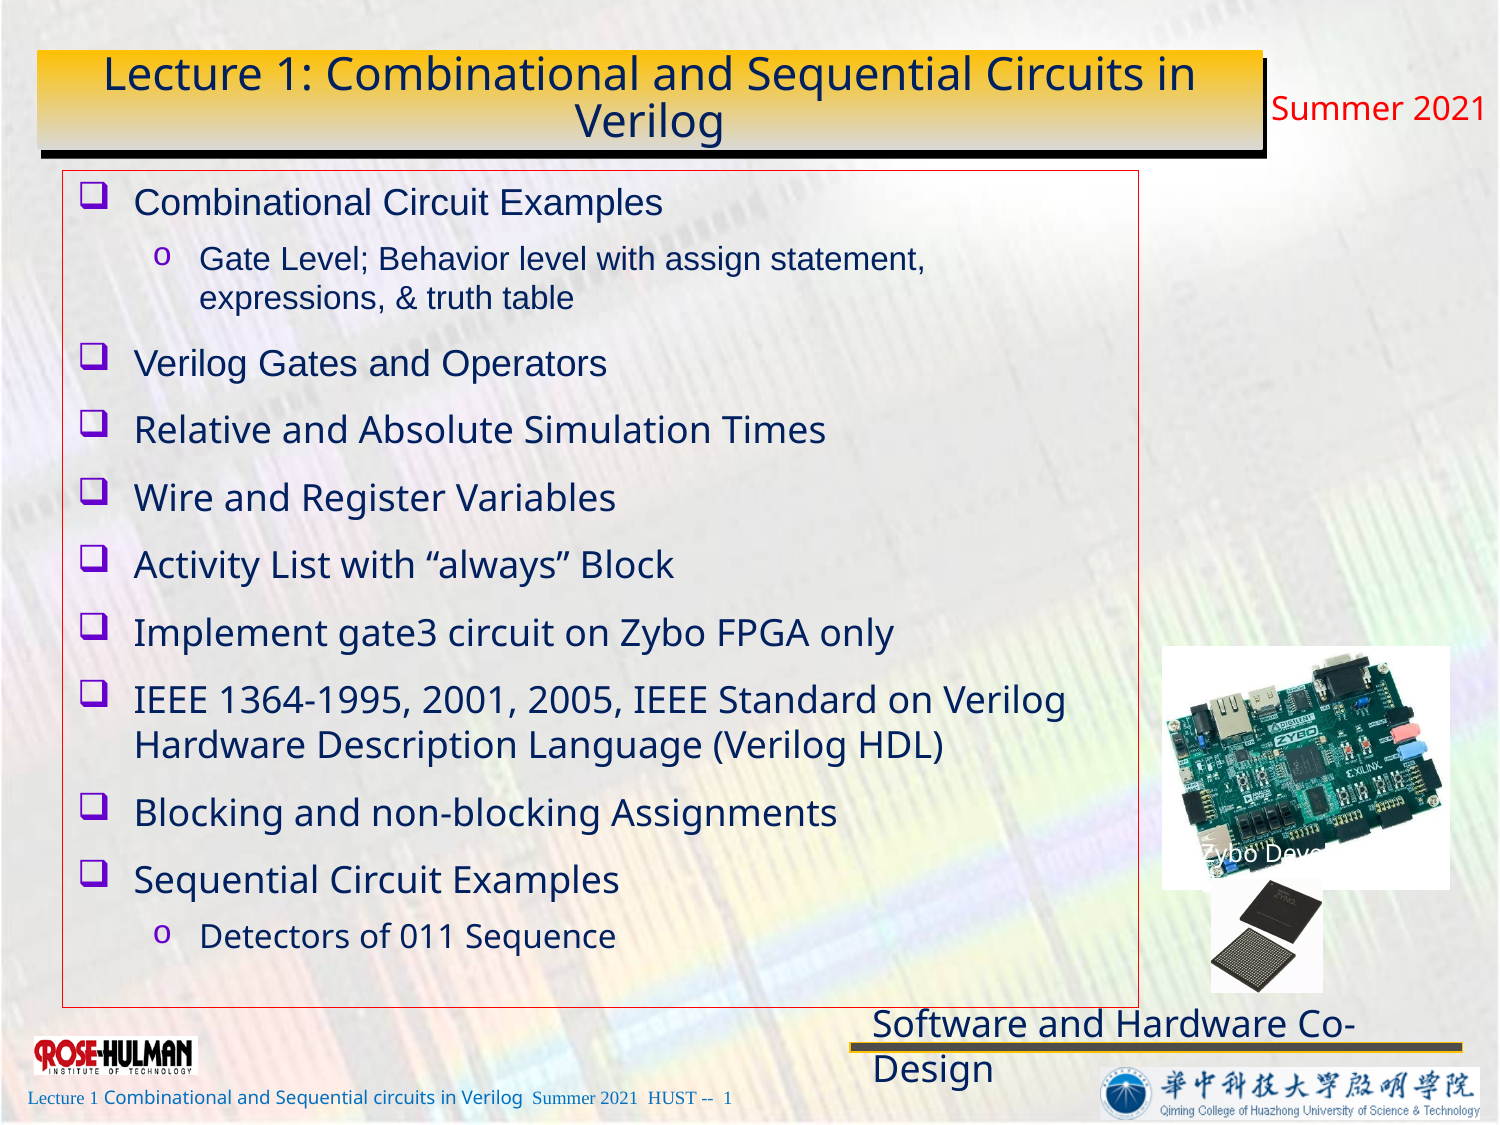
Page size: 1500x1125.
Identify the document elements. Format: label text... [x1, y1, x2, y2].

title Lecture 1: Combinational and Sequential Circuits in Verilog [36, 49, 1263, 151]
list Combinational Circuit Examples Gate Level; Behavior level with assign statement, expressions, & truth table Verilog Gates and Operators Relative and Absolute Simulation Times Wire and Register Variables Activity List with “always” Block Implement gate3 circuit on Zybo FPGA only IEEE 1364-1995, 2001, 2005, IEEE Standard on Verilog Hardware Description Language (Verilog HDL) Blocking and non-blocking Assignments Sequential Circuit Examples Detectors of 011 Sequence [62, 170, 1139, 1008]
picture [0, 0, 1500, 1125]
